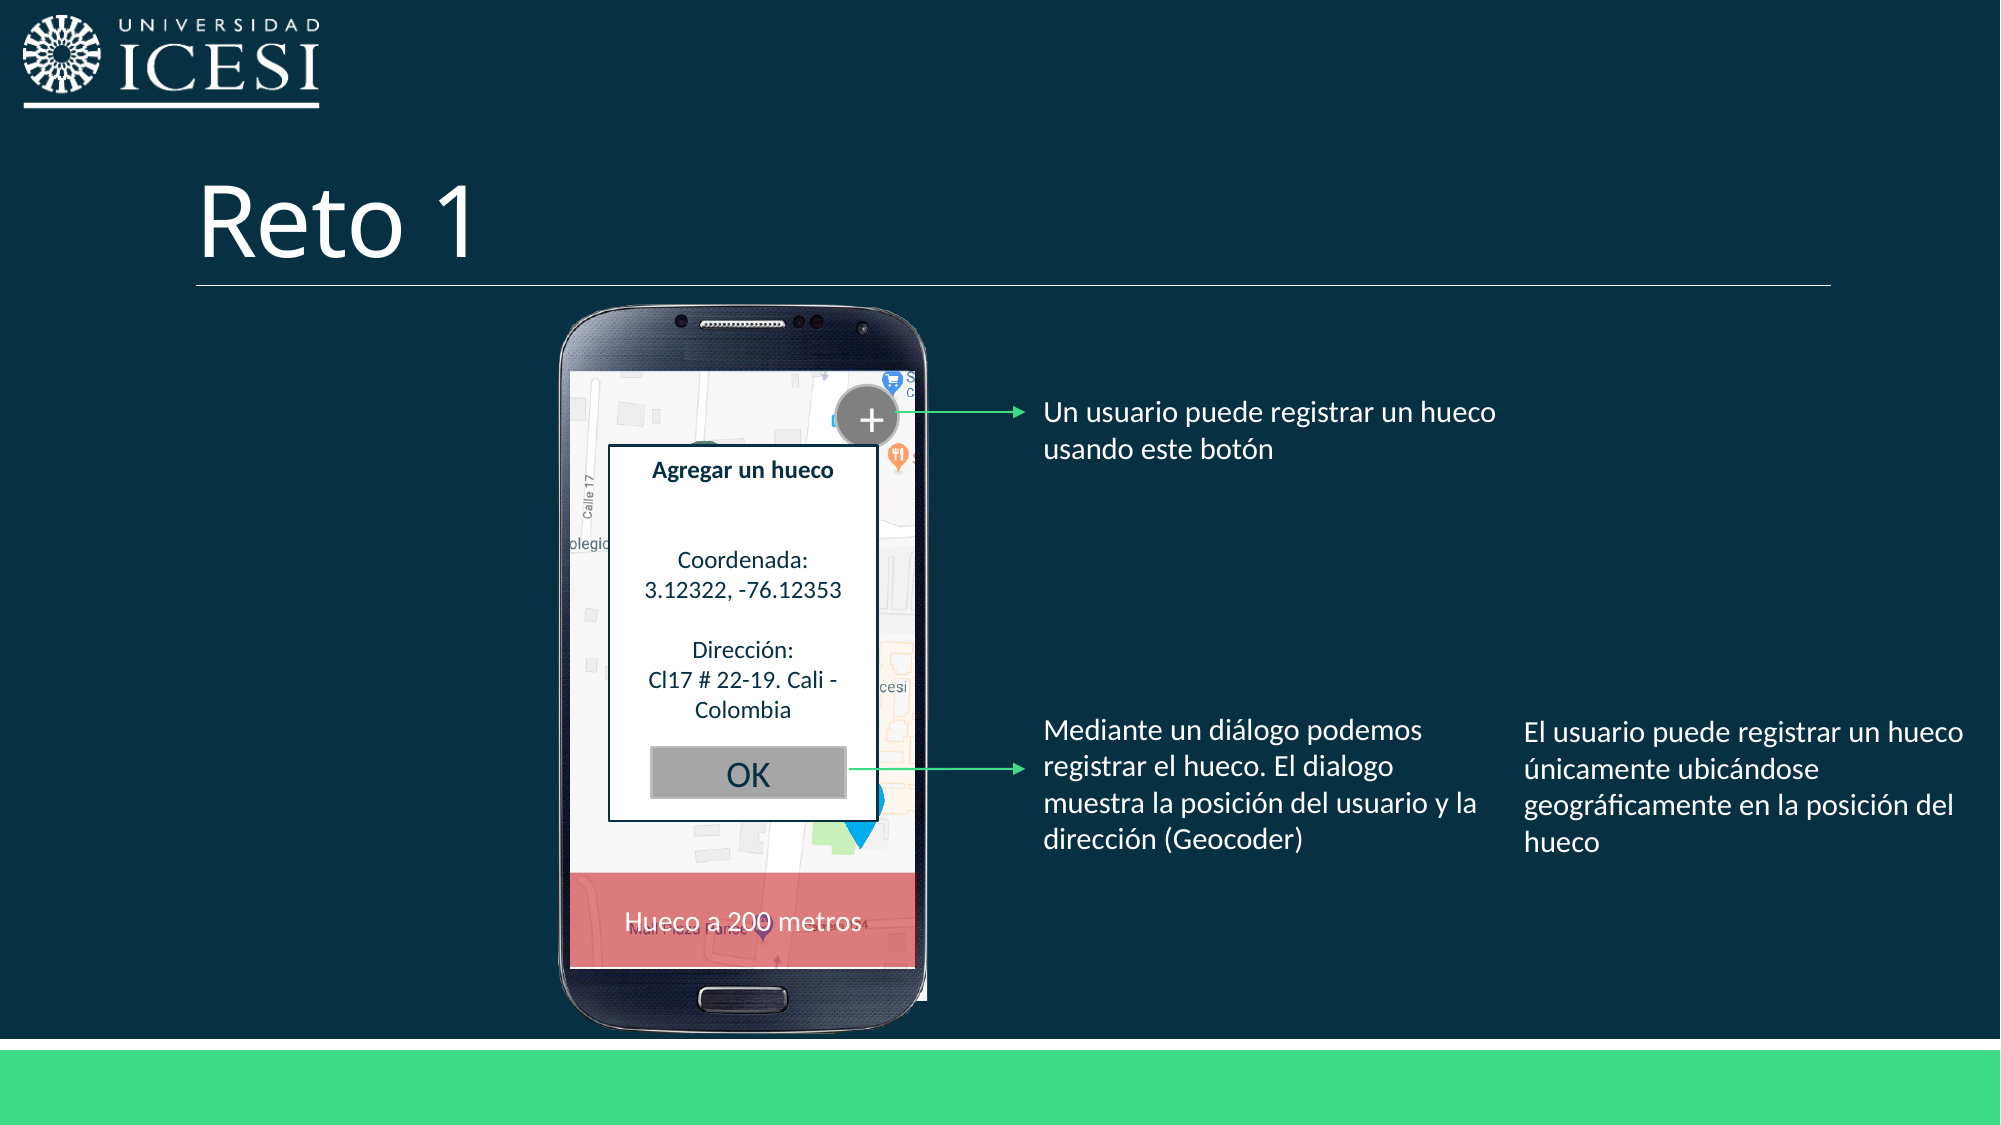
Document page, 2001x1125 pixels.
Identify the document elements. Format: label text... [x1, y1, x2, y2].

text_box Un usuario puede registrar un hueco usando este botón [1028, 384, 1517, 473]
text_box El usuario puede registrar un hueco únicamente ubicándose geográficamente en la posición del hueco [1509, 704, 1998, 866]
text_box Mediante un diálogo podemos registrar el hueco. El dialogo muestra la posición del usuario y la dirección (Geocoder) [1028, 702, 1517, 864]
title Reto 1 [180, 47, 1830, 285]
picture [495, 284, 971, 1061]
picture [22, 14, 321, 110]
